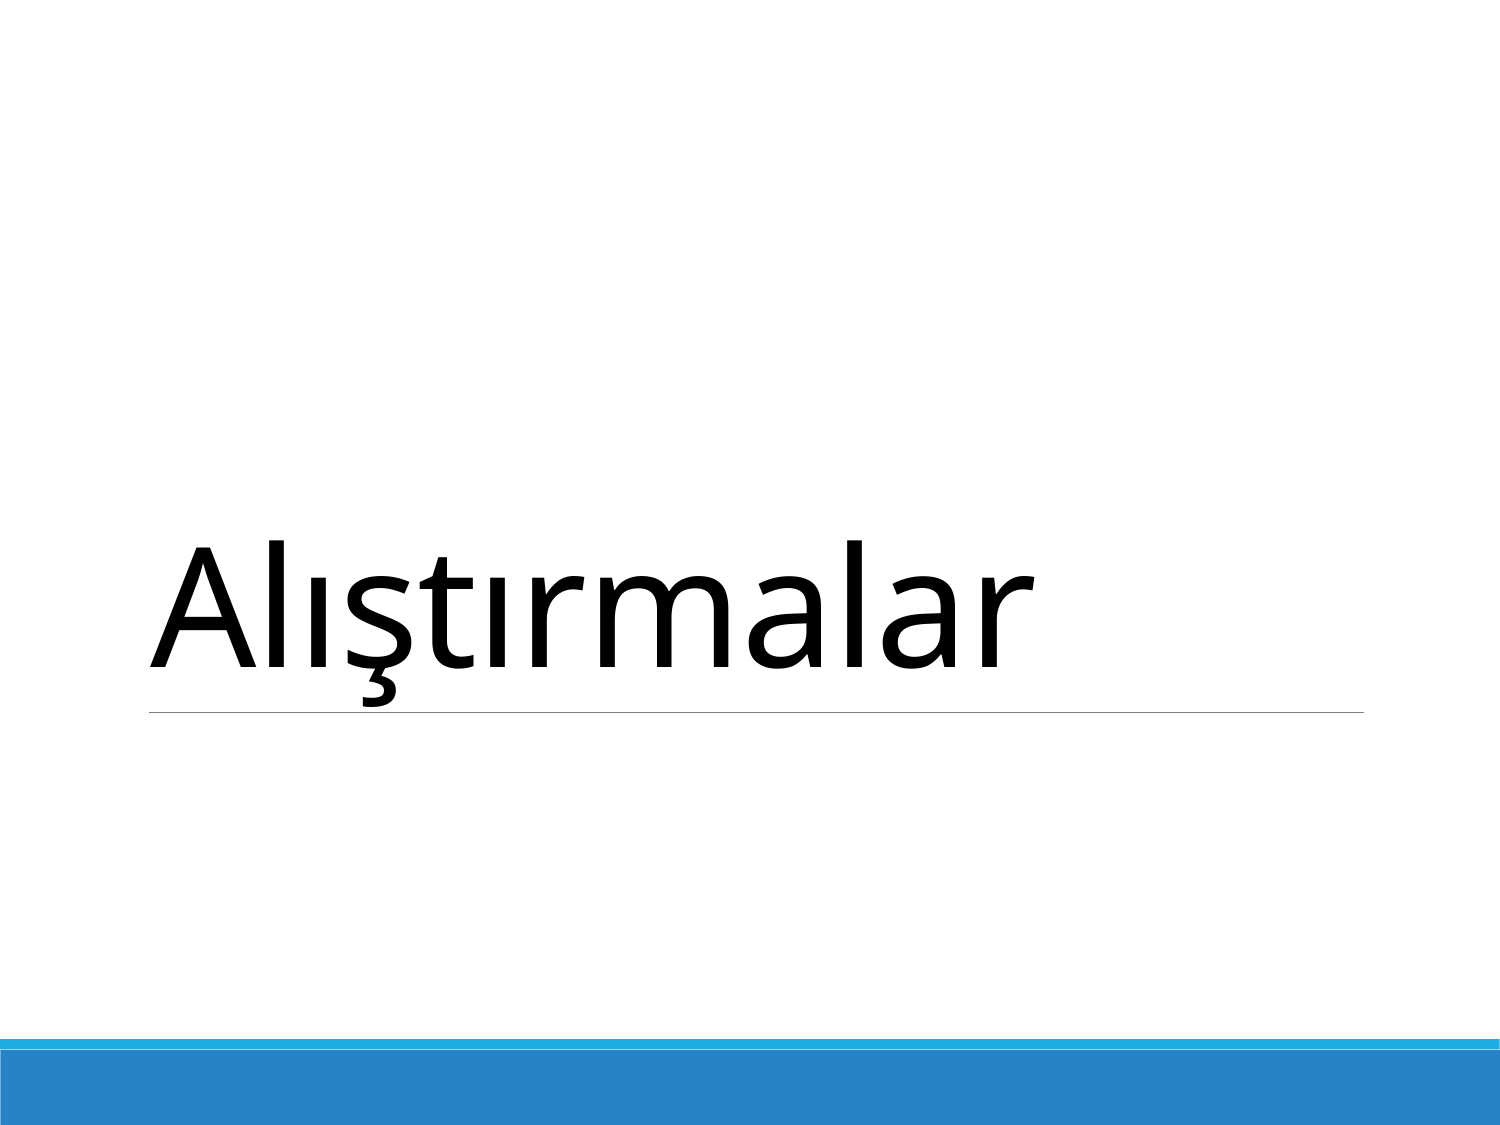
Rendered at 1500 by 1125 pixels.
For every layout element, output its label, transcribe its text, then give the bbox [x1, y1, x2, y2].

title Alıştırmalar [135, 124, 1373, 710]
